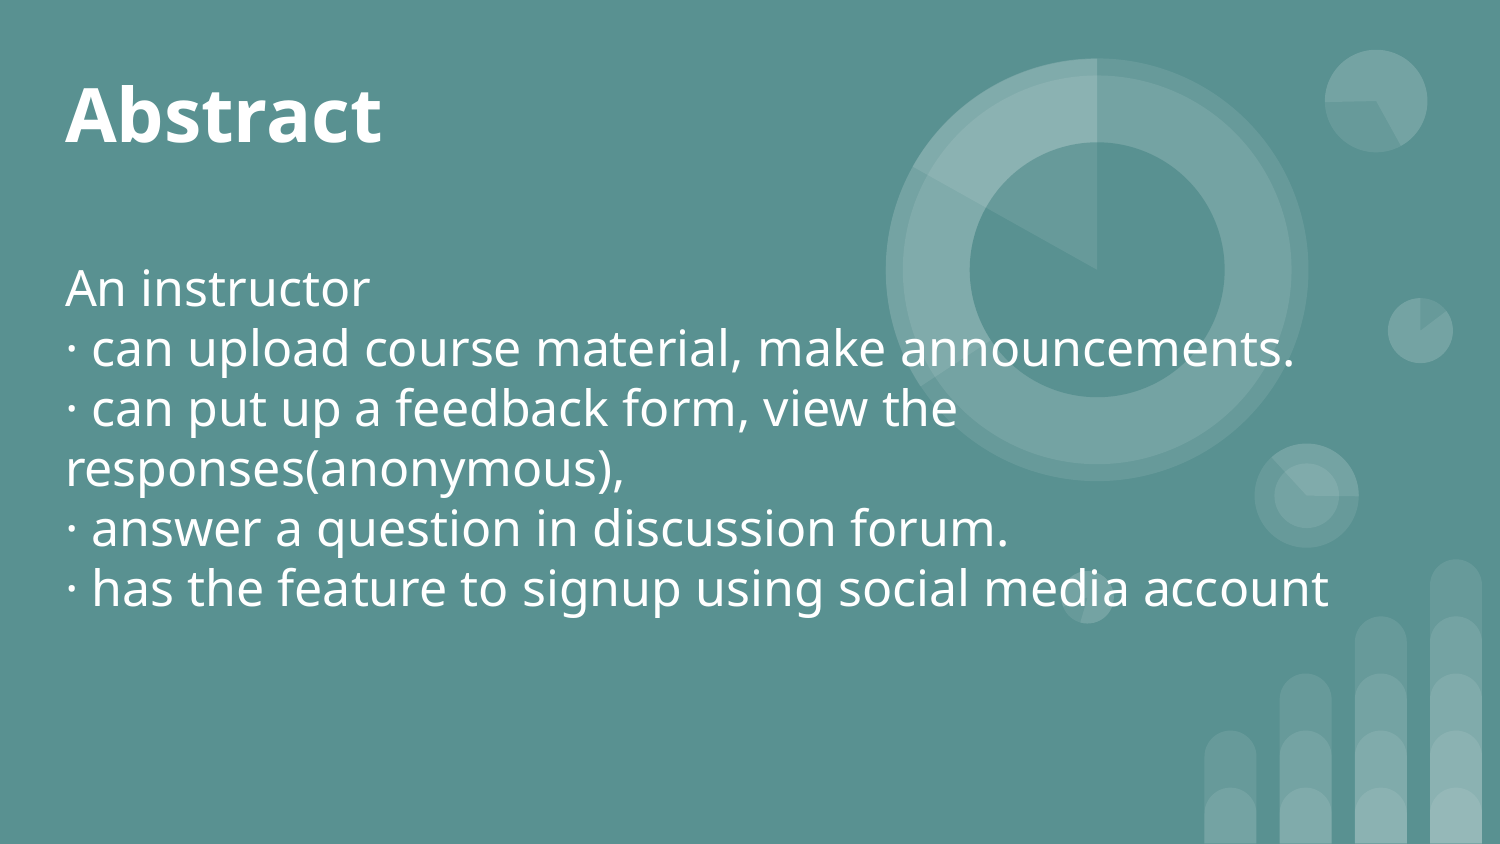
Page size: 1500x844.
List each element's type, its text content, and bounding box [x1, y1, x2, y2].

subtitle An instructor · can upload course material, make announcements. · can put up a feedback form, view the responses(anonymous), · answer a question in discussion forum. · has the feature to signup using social media account [49, 241, 1419, 757]
title Abstract [49, 43, 873, 181]
